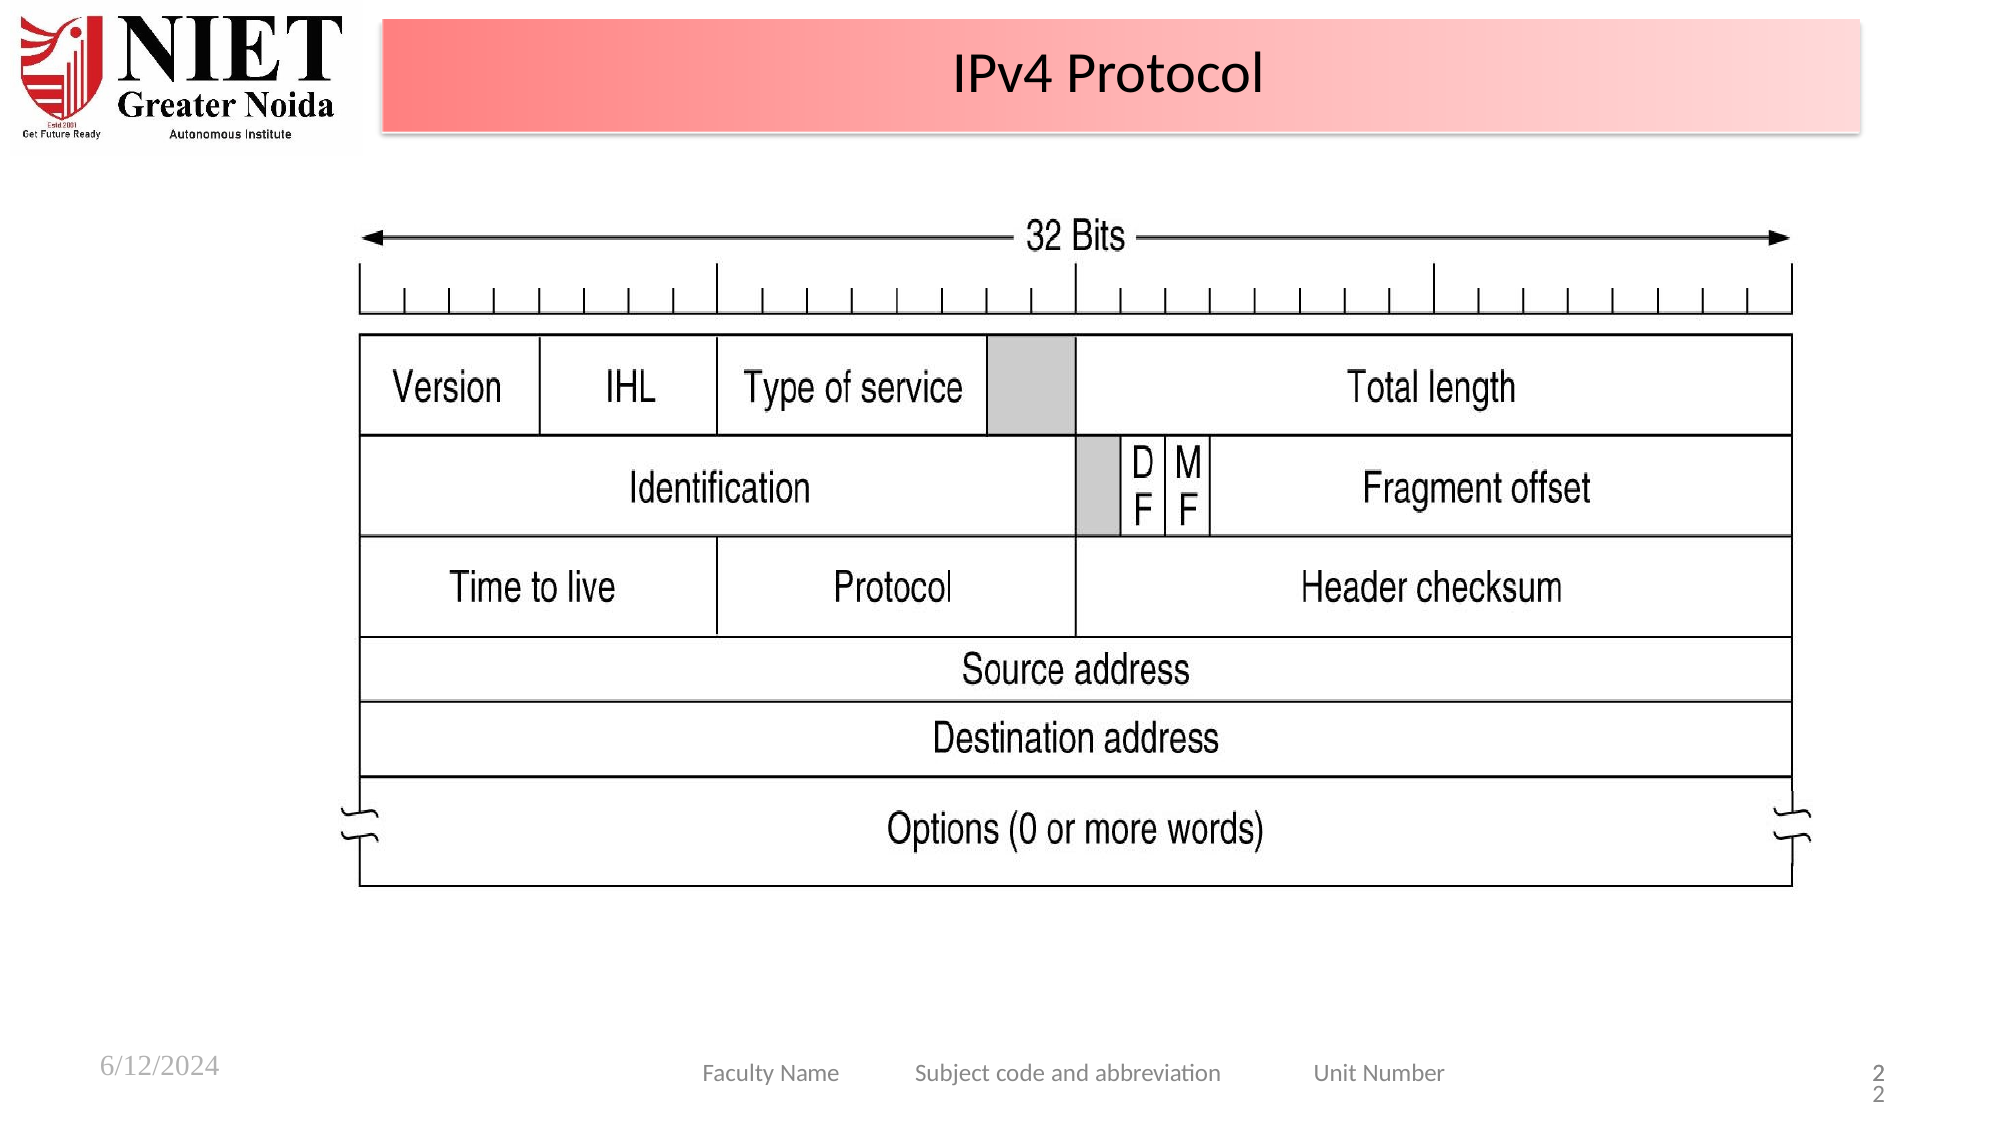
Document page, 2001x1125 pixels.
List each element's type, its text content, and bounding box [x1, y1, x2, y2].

picture [338, 213, 1813, 901]
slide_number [99, 1046, 560, 1103]
slide_number 22 [1866, 1060, 1894, 1090]
text_box Subject code and abbreviation [912, 1060, 1225, 1087]
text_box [374, 19, 1867, 156]
text_box Unit Number [1311, 1060, 1449, 1087]
picture [9, 0, 363, 156]
text_box Faculty Name [700, 1060, 843, 1087]
